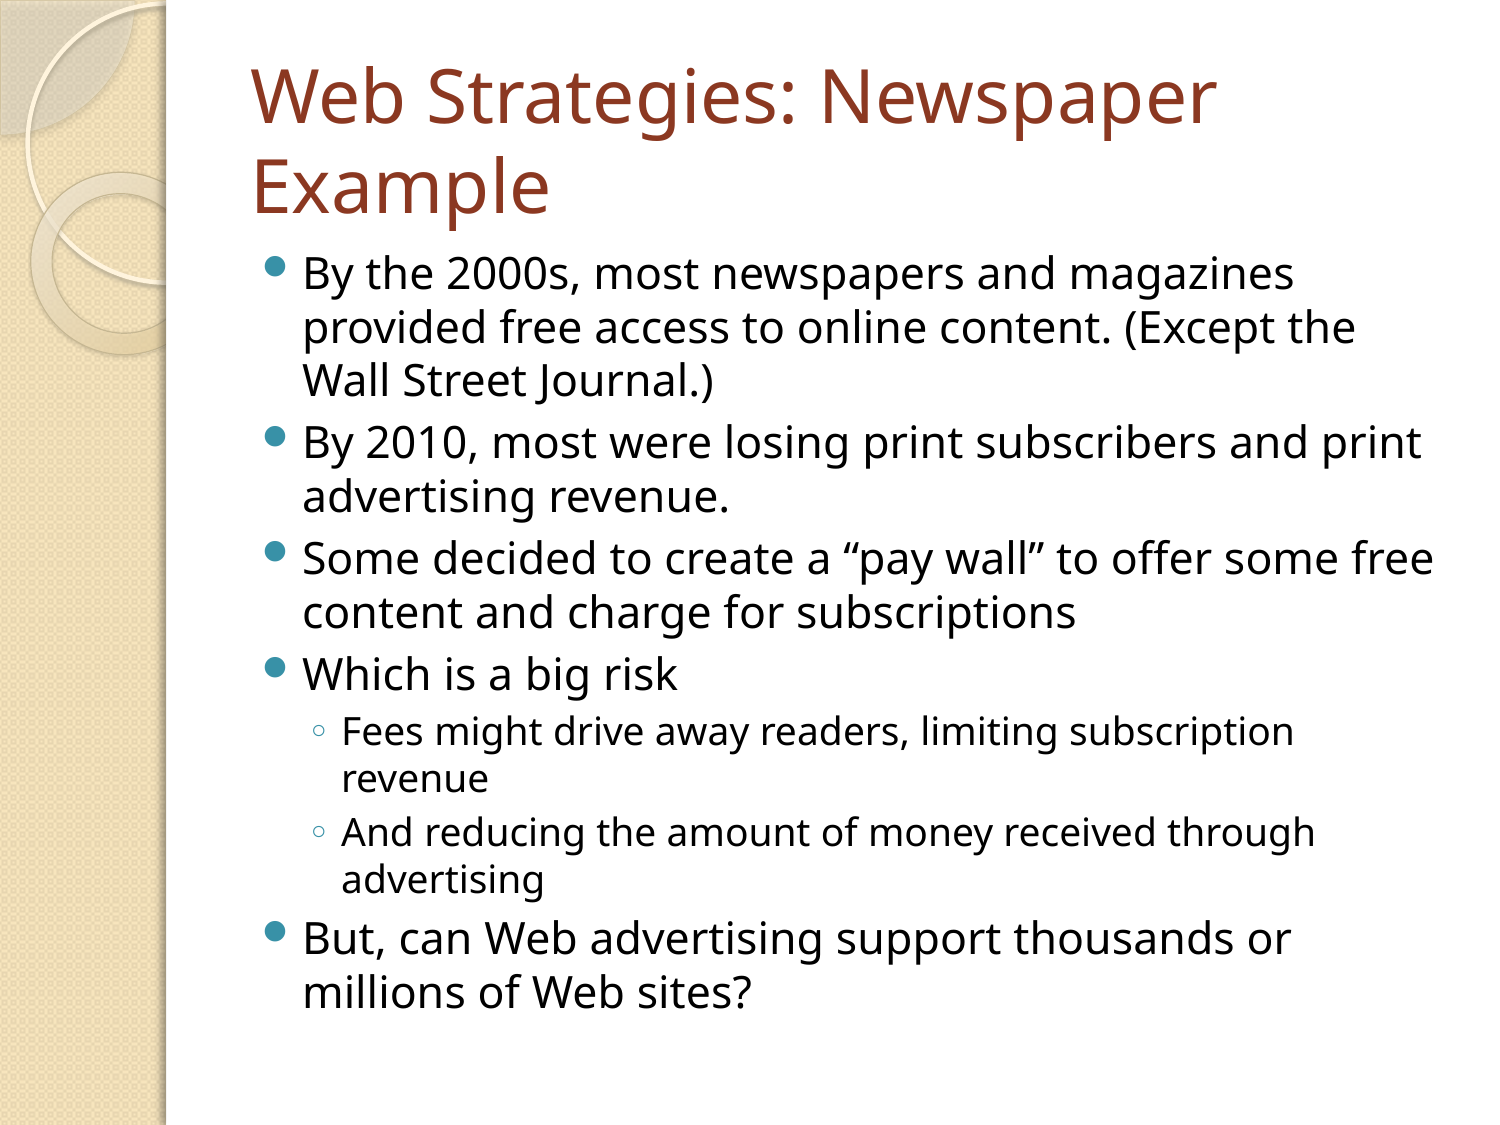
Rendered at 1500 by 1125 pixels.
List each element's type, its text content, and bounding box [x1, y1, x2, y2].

list By the 2000s, most newspapers and magazines provided free access to online content. (Except the Wall Street Journal.) By 2010, most were losing print subscribers and print advertising revenue. Some decided to create a “pay wall” to offer some free content and charge for subscriptions Which is a big risk Fees might drive away readers, limiting subscription revenue And reducing the amount of money received through advertising But, can Web advertising support thousands or millions of Web sites? [235, 237, 1466, 1025]
title Web Strategies: Newspaper Example [235, 45, 1466, 233]
